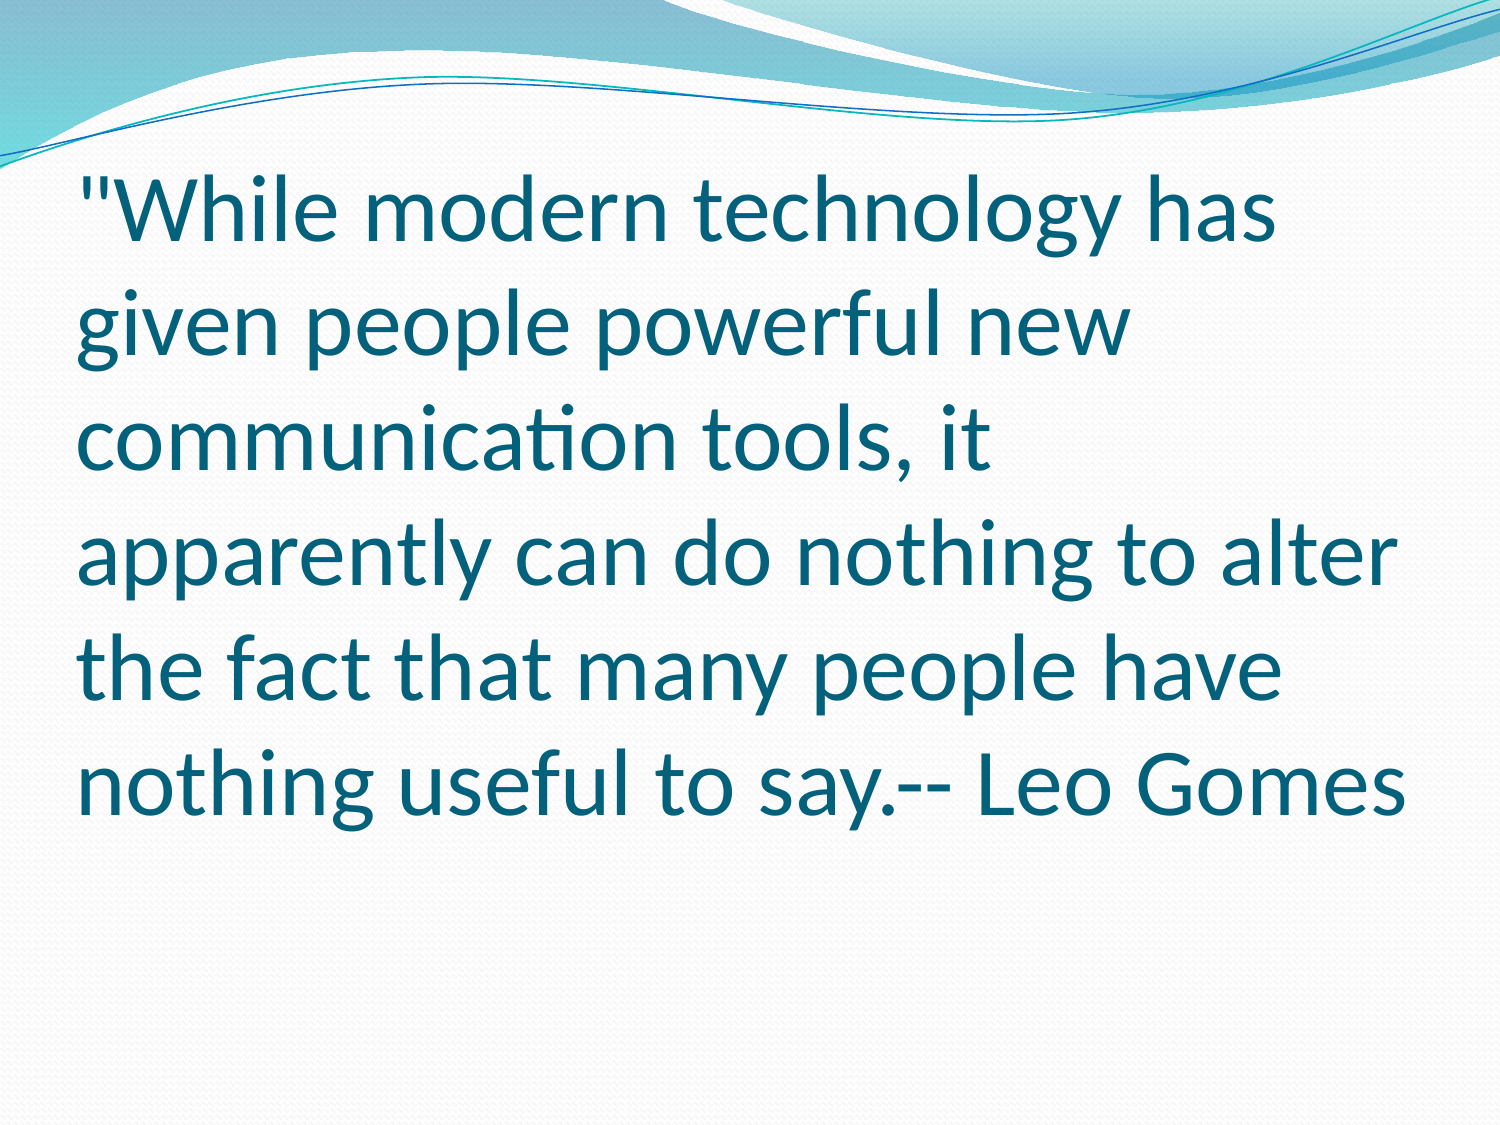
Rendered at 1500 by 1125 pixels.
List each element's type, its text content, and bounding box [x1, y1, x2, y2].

title "While modern technology has given people powerful new communication tools, it apparently can do nothing to alter the fact that many people have nothing useful to say.-- Leo Gomes [75, 115, 1425, 950]
